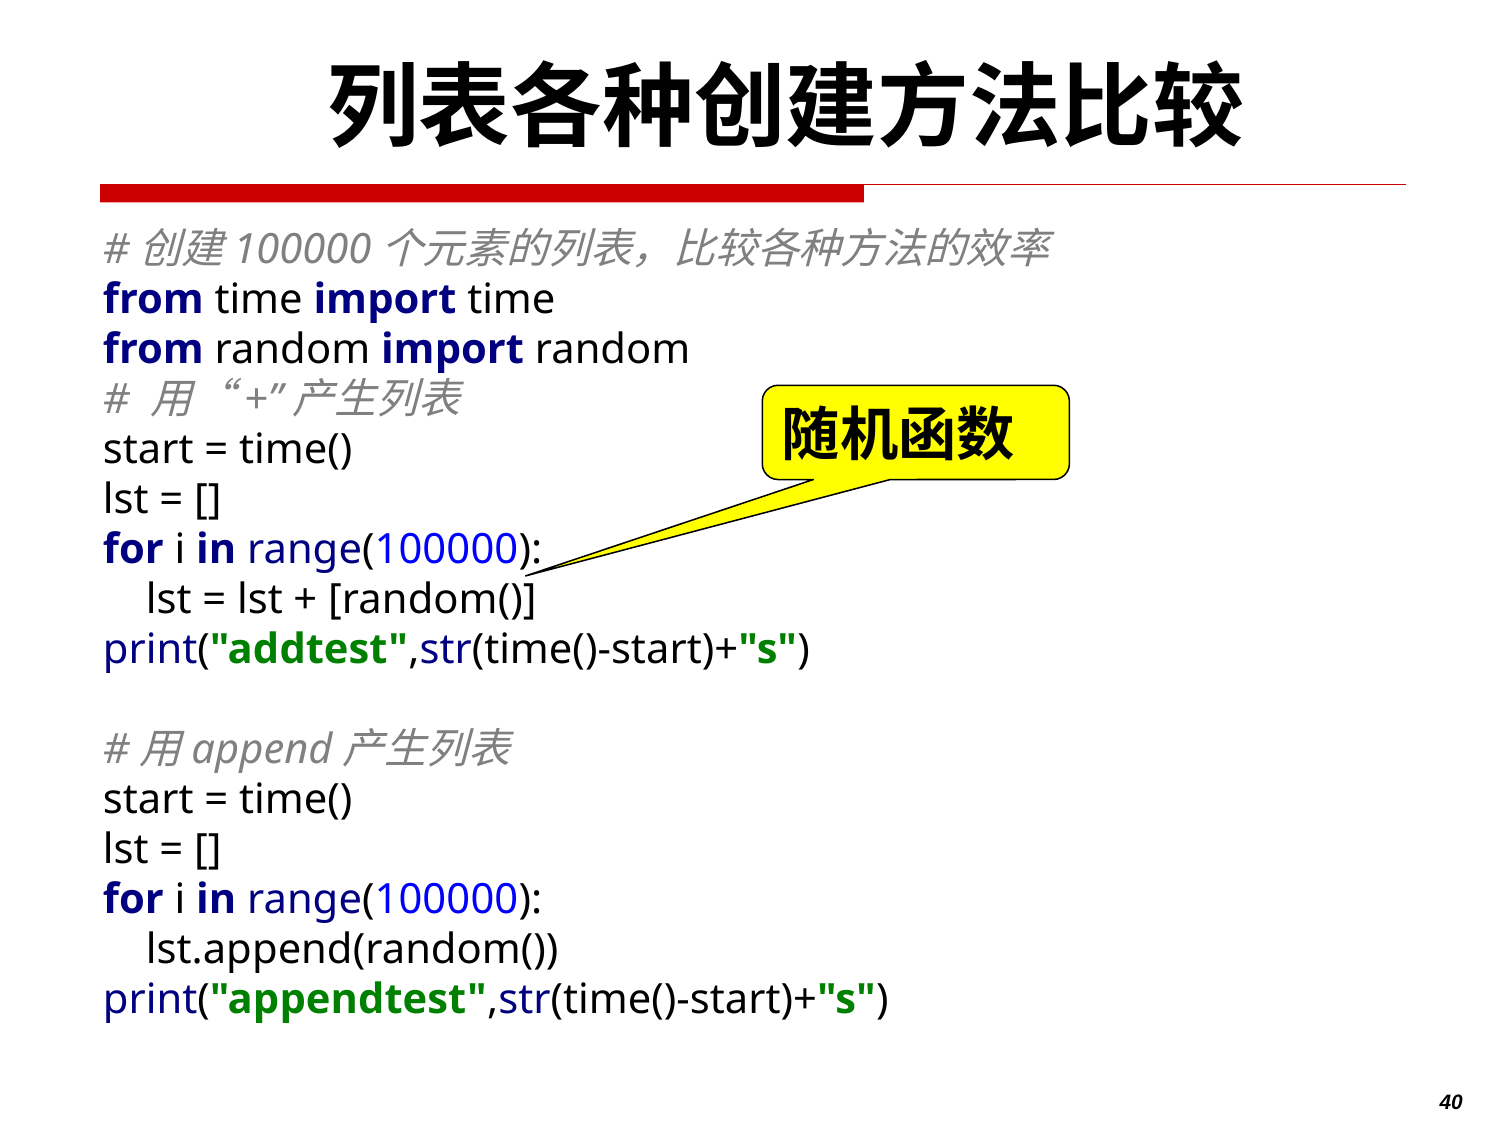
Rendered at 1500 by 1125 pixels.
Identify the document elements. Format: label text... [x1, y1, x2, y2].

slide_number 40 [1337, 1053, 1463, 1114]
text_box 随机函数 [525, 385, 1070, 576]
text_box #创建100000个元素的列表，比较各种方法的效率 from time import time from random import random # 用“+”产生列表 start = time() lst = [] for i in range(100000): lst = lst + [random()] print("addtest",str(time()-start)+"s") #用append产生列表 start = time() lst = [] for i in range(100000): lst.append(random()) print("appendtest",str(time()-start)+"s") [87, 214, 1065, 1080]
title 列表各种创建方法比较 [111, 0, 1462, 166]
